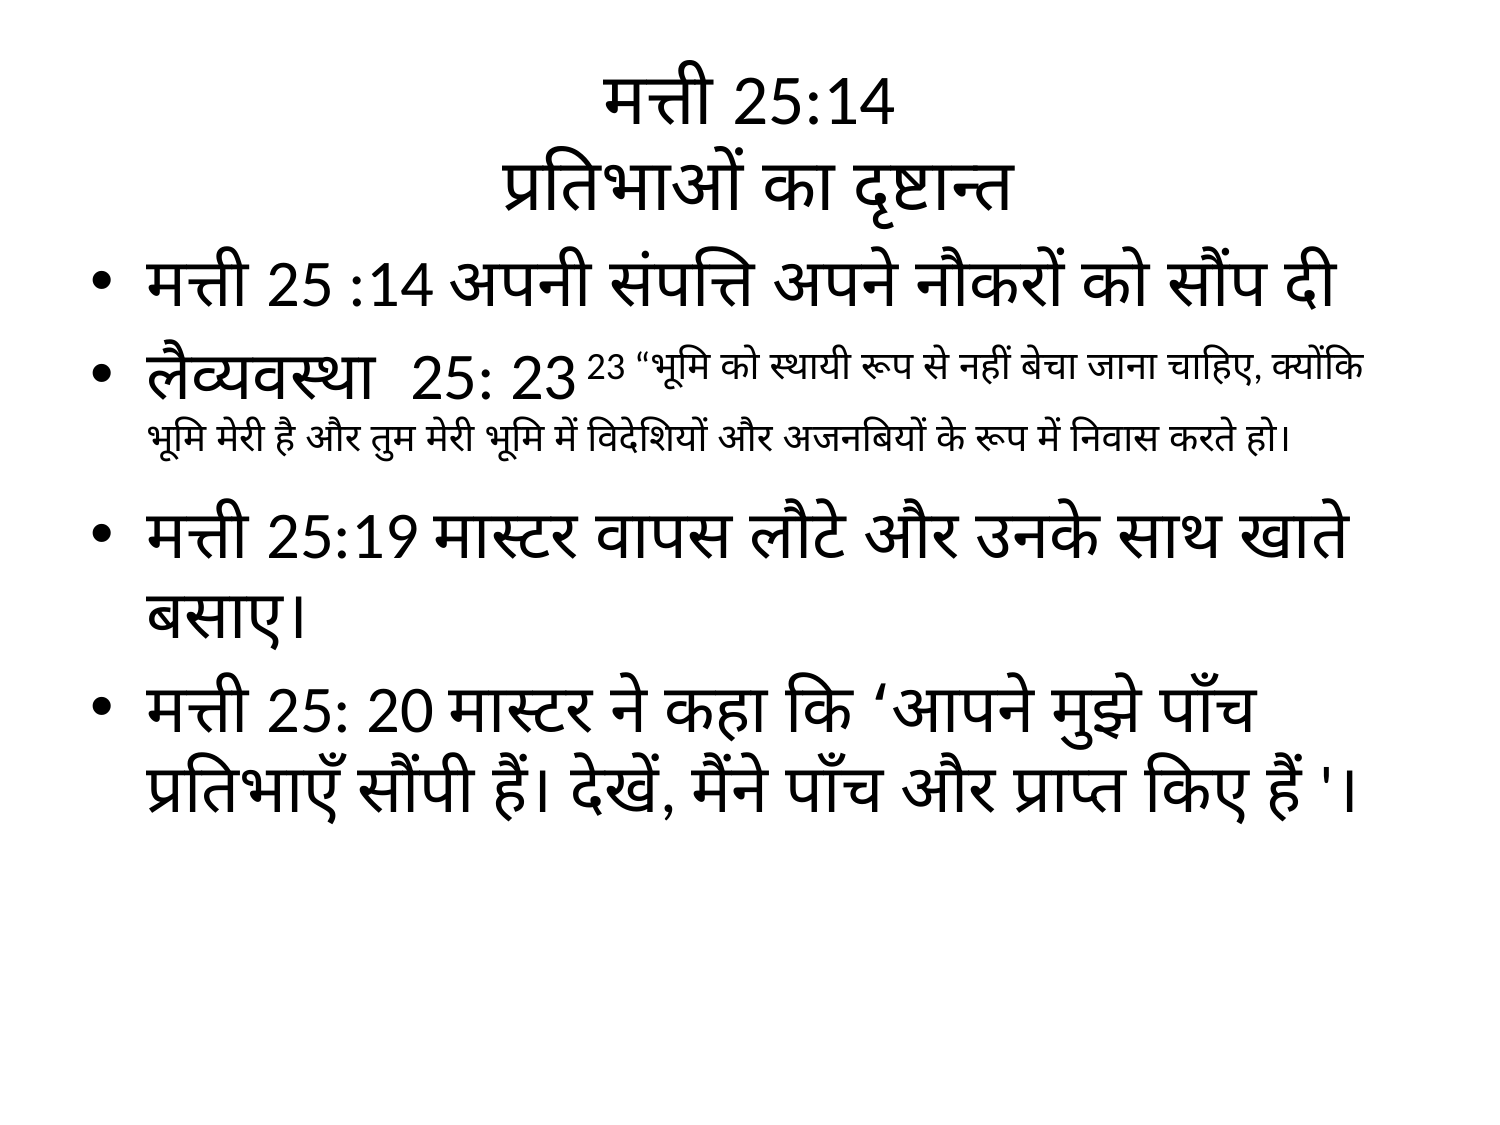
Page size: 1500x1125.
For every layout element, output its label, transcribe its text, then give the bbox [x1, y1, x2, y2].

title मत्ती 25:14 प्रतिभाओं का दृष्टान्त [75, 45, 1425, 231]
list मत्ती 25 :14 अपनी संपत्ति अपने नौकरों को सौंप दी लैव्यवस्था 25: 23 23 “भूमि को स्थायी रूप से नहीं बेचा जाना चाहिए, क्योंकि भूमि मेरी है और तुम मेरी भूमि में विदेशियों और अजनबियों के रूप में निवास करते हो। मत्ती 25:19 मास्टर वापस लौटे और उनके साथ खाते बसाए। मत्ती 25: 20 मास्टर ने कहा कि ‘आपने मुझे पाँच प्रतिभाएँ सौंपी हैं। देखें, मैंने पाँच और प्राप्त किए हैं '। [75, 231, 1425, 1071]
